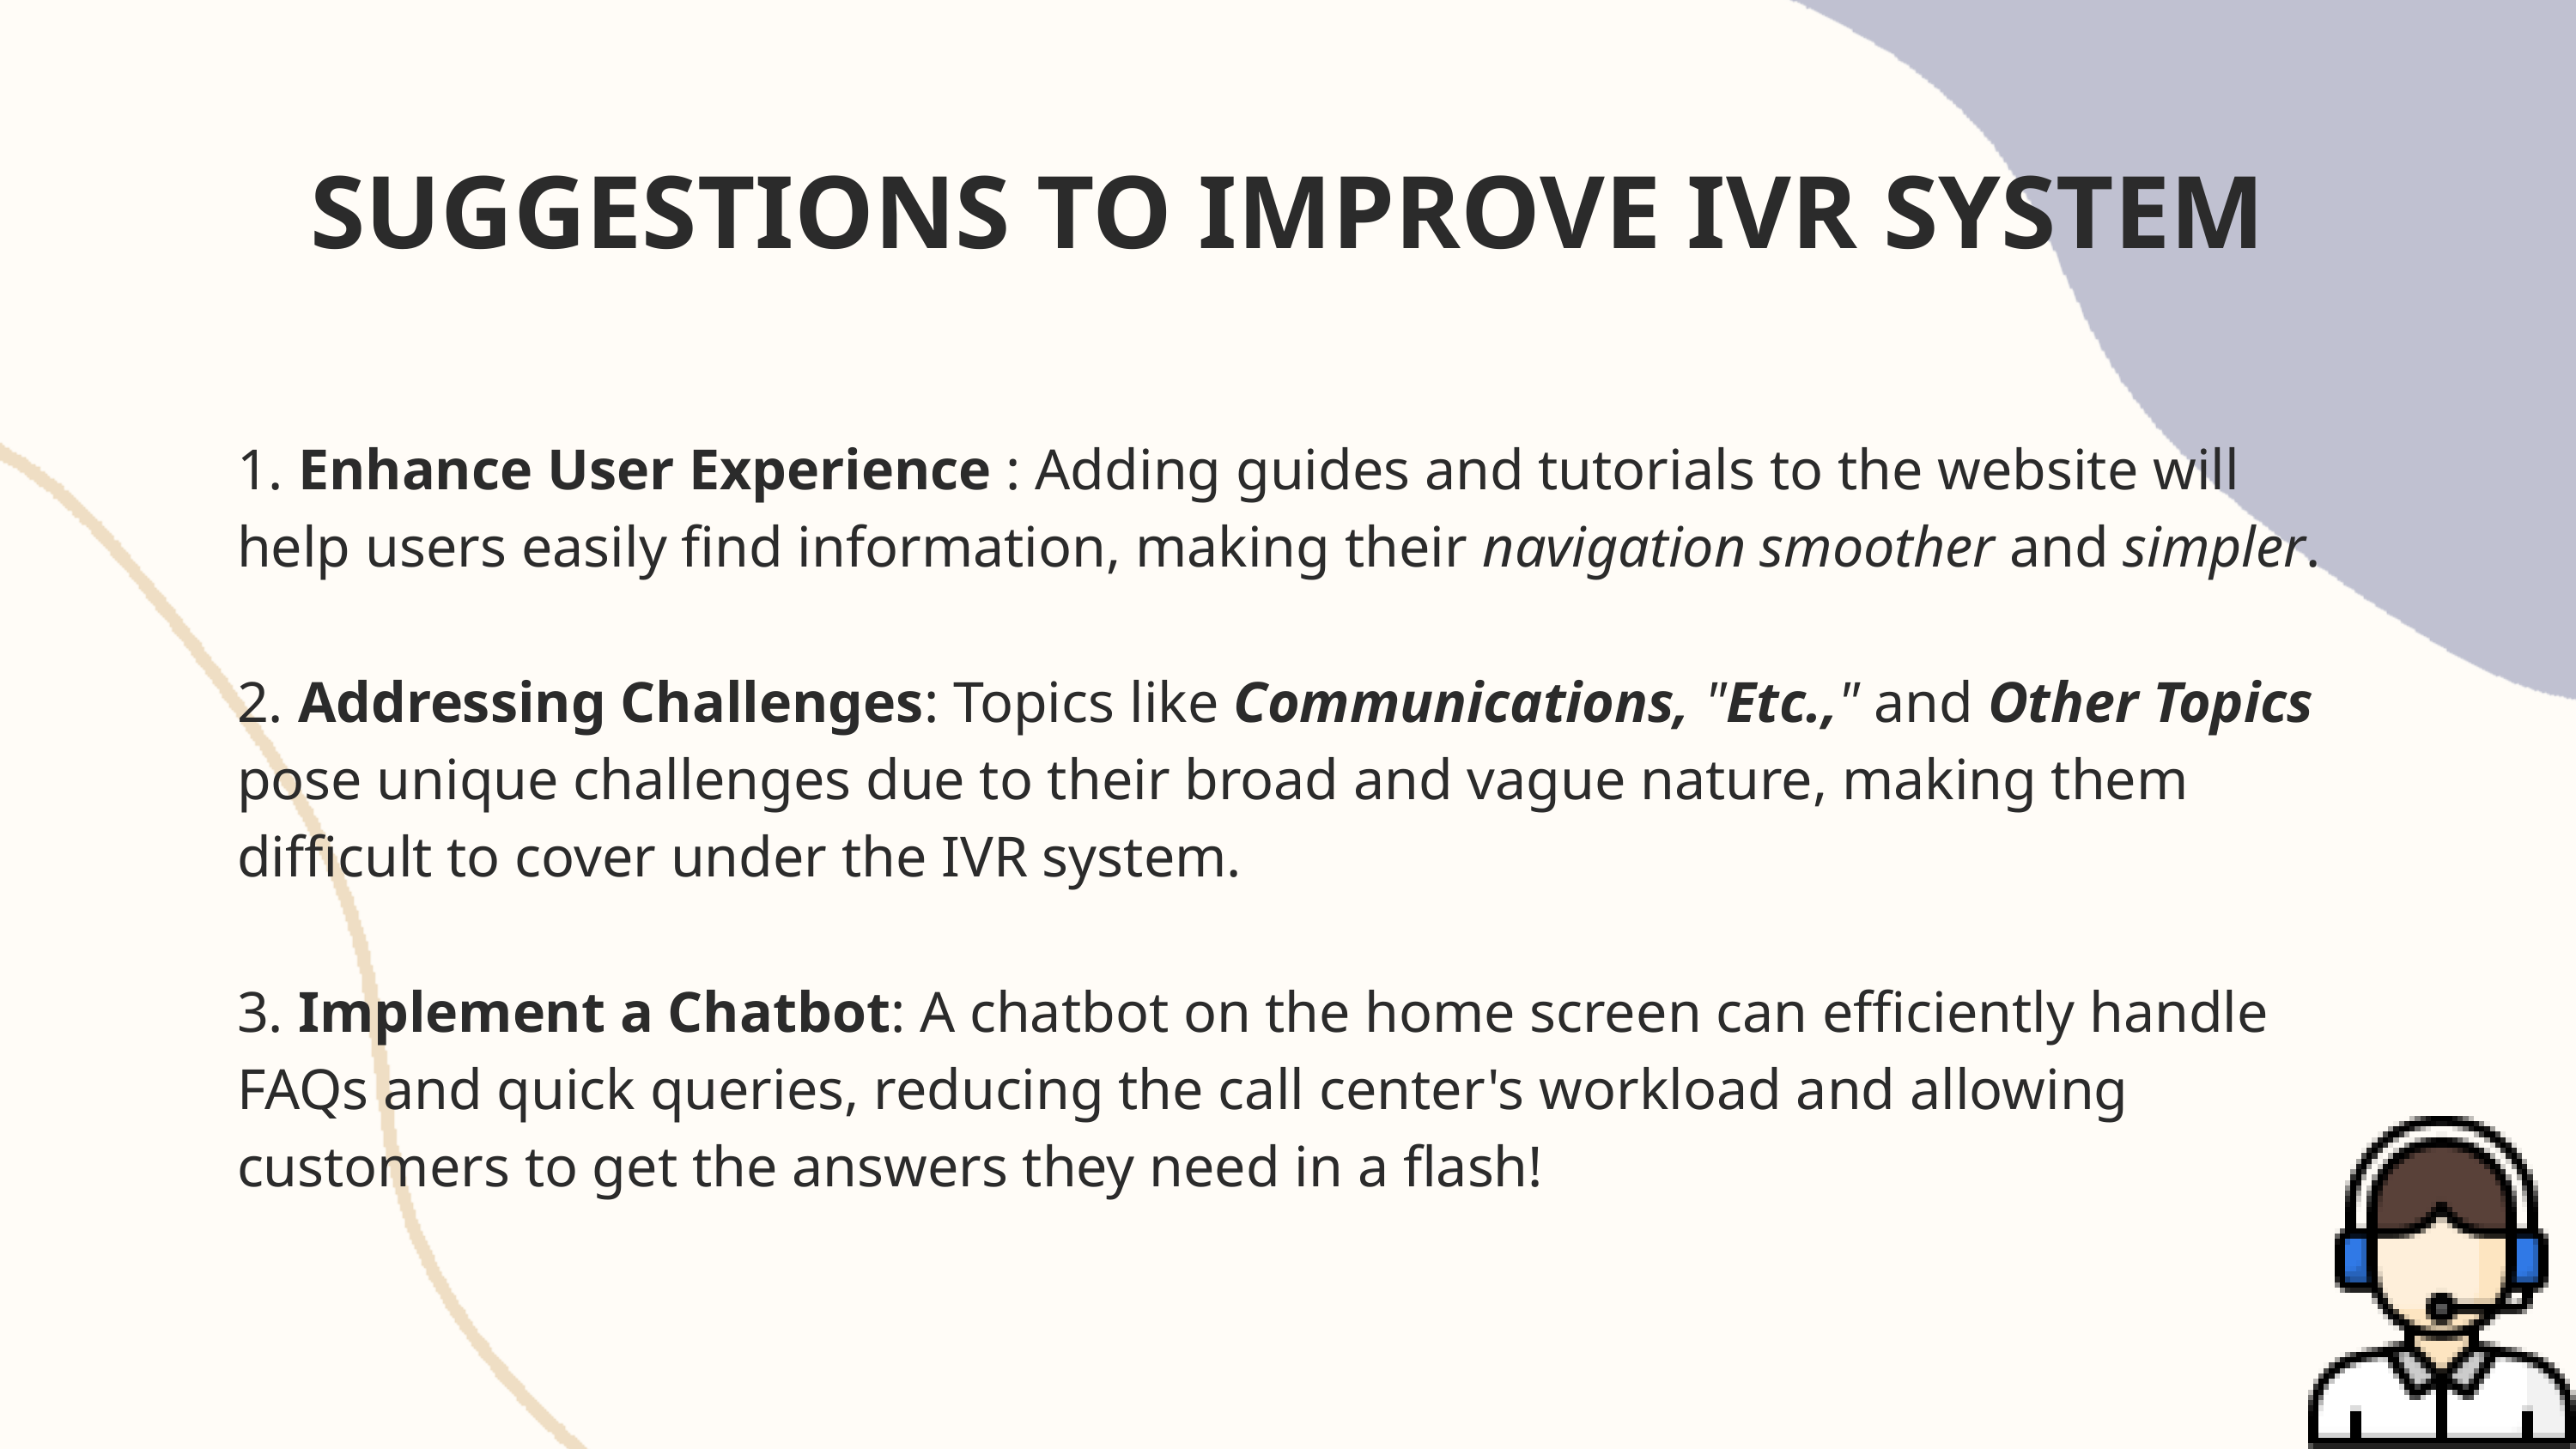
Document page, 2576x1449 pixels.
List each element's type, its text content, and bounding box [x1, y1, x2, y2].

text_box 1. Enhance User Experience : Adding guides and tutorials to the website will help users easily find information, making their navigation smoother and simpler. 2. Addressing Challenges: Topics like Communications, "Etc.," and Other Topics pose unique challenges due to their broad and vague nature, making them difficult to cover under the IVR system. 3. Implement a Chatbot: A chatbot on the home screen can efficiently handle FAQs and quick queries, reducing the call center's workload and allowing customers to get the answers they need in a flash! [237, 345, 2339, 1198]
text_box SUGGESTIONS TO IMPROVE IVR SYSTEM [0, 148, 1769, 269]
picture [0, 415, 678, 1449]
text_box [2308, 1116, 2576, 1449]
picture [1774, 0, 2576, 755]
